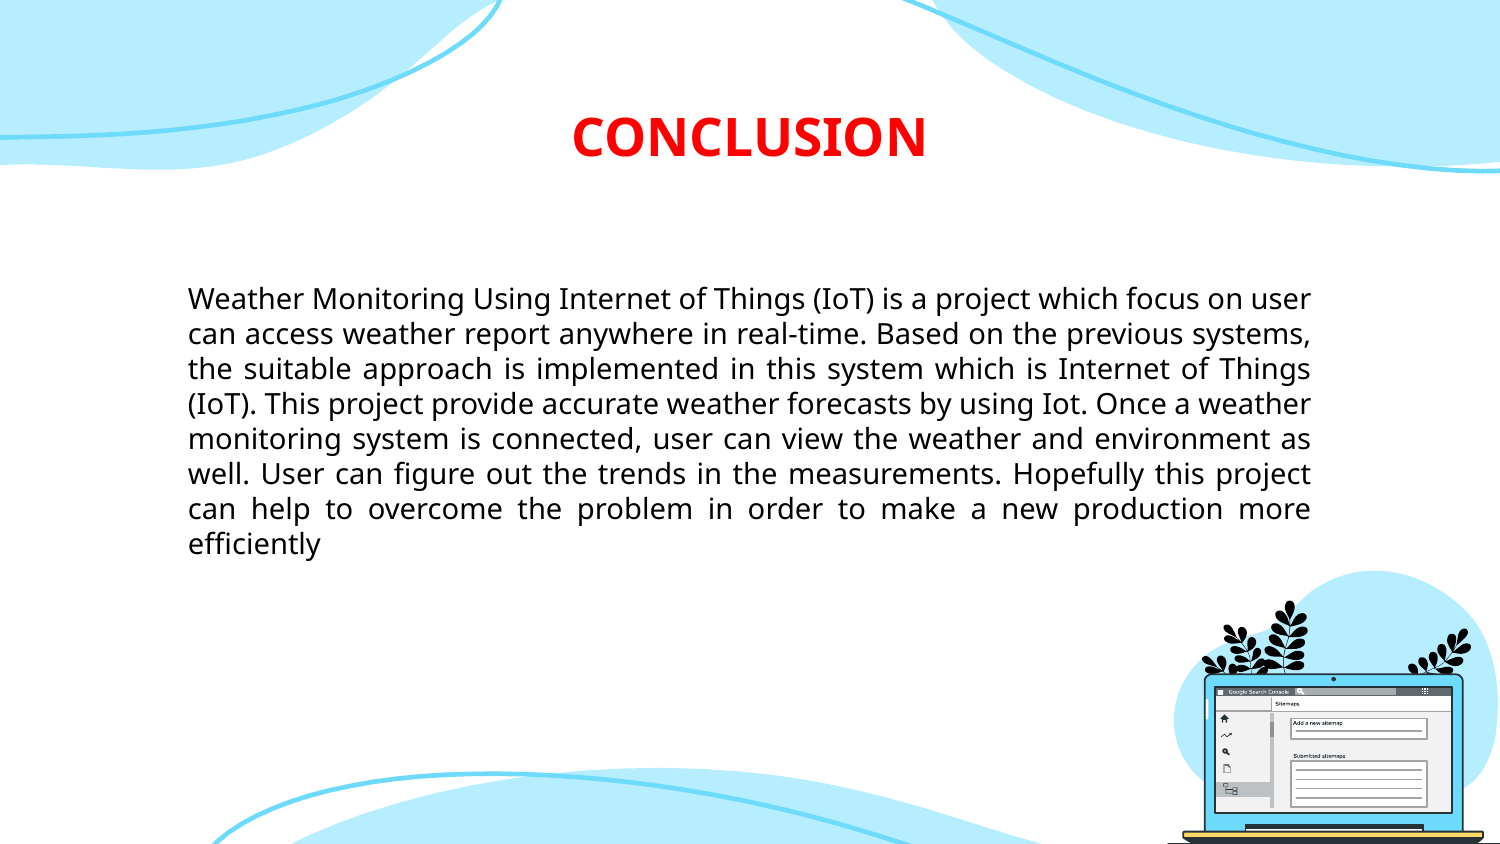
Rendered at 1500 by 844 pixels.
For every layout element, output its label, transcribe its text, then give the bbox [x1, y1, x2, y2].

title CONCLUSION [118, 88, 1382, 183]
text_box Weather Monitoring Using Internet of Things (IoT) is a project which focus on user can access weather report anywhere in real-time. Based on the previous systems, the suitable approach is implemented in this system which is Internet of Things (IoT). This project provide accurate weather forecasts by using Iot. Once a weather monitoring system is connected, user can view the weather and environment as well. User can figure out the trends in the measurements. Hopefully this project can help to overcome the problem in order to make a new production more efficiently [173, 272, 1327, 568]
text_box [1167, 570, 1500, 844]
